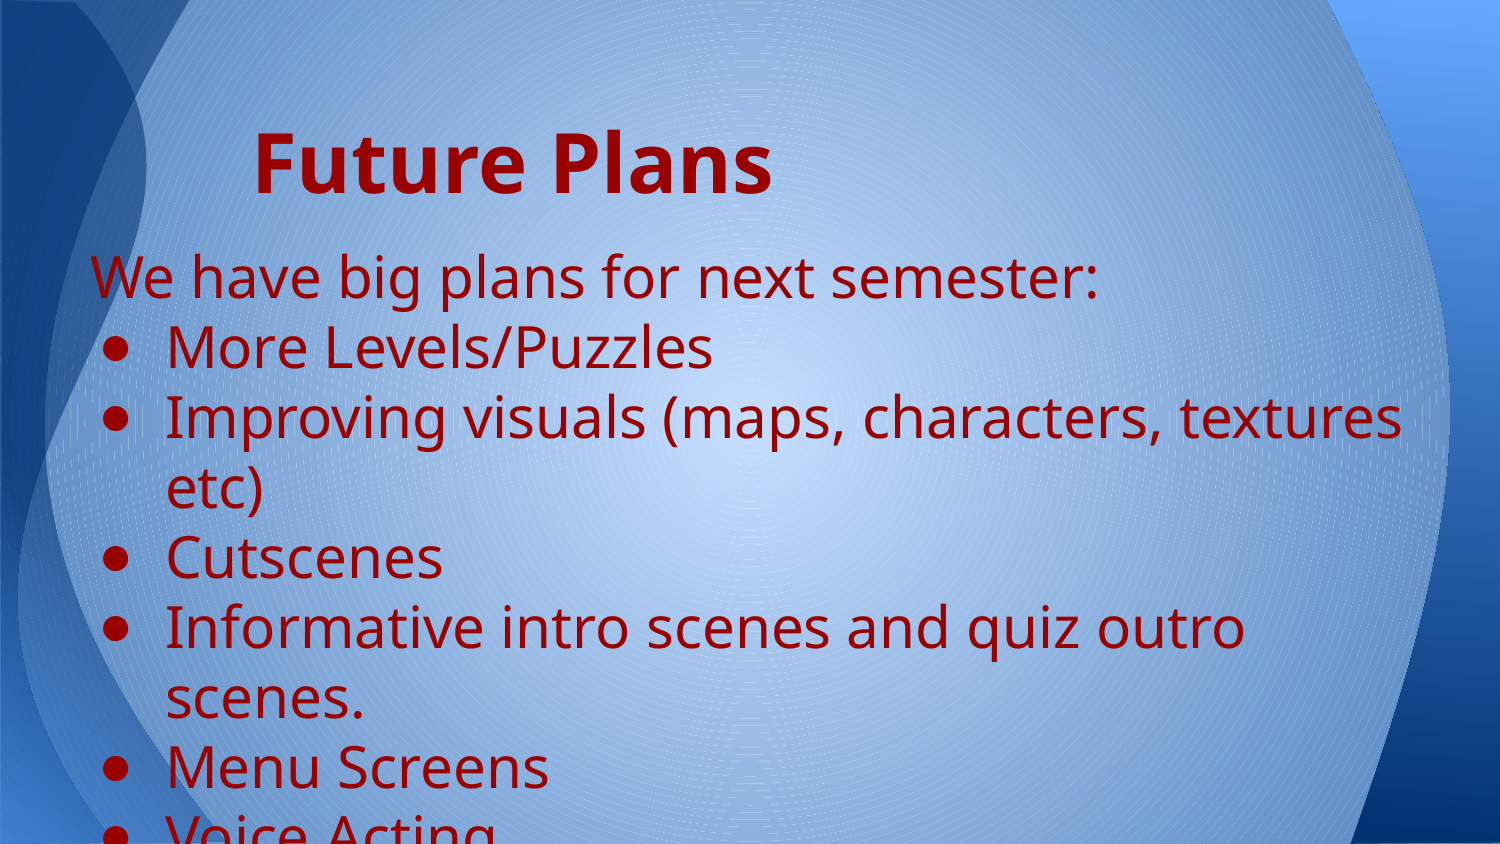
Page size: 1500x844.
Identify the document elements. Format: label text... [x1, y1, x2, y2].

title Future Plans [235, 62, 1500, 226]
list We have big plans for next semester: More Levels/Puzzles Improving visuals (maps, characters, textures etc) Cutscenes Informative intro scenes and quiz outro scenes. Menu Screens Voice Acting [75, 225, 1425, 821]
